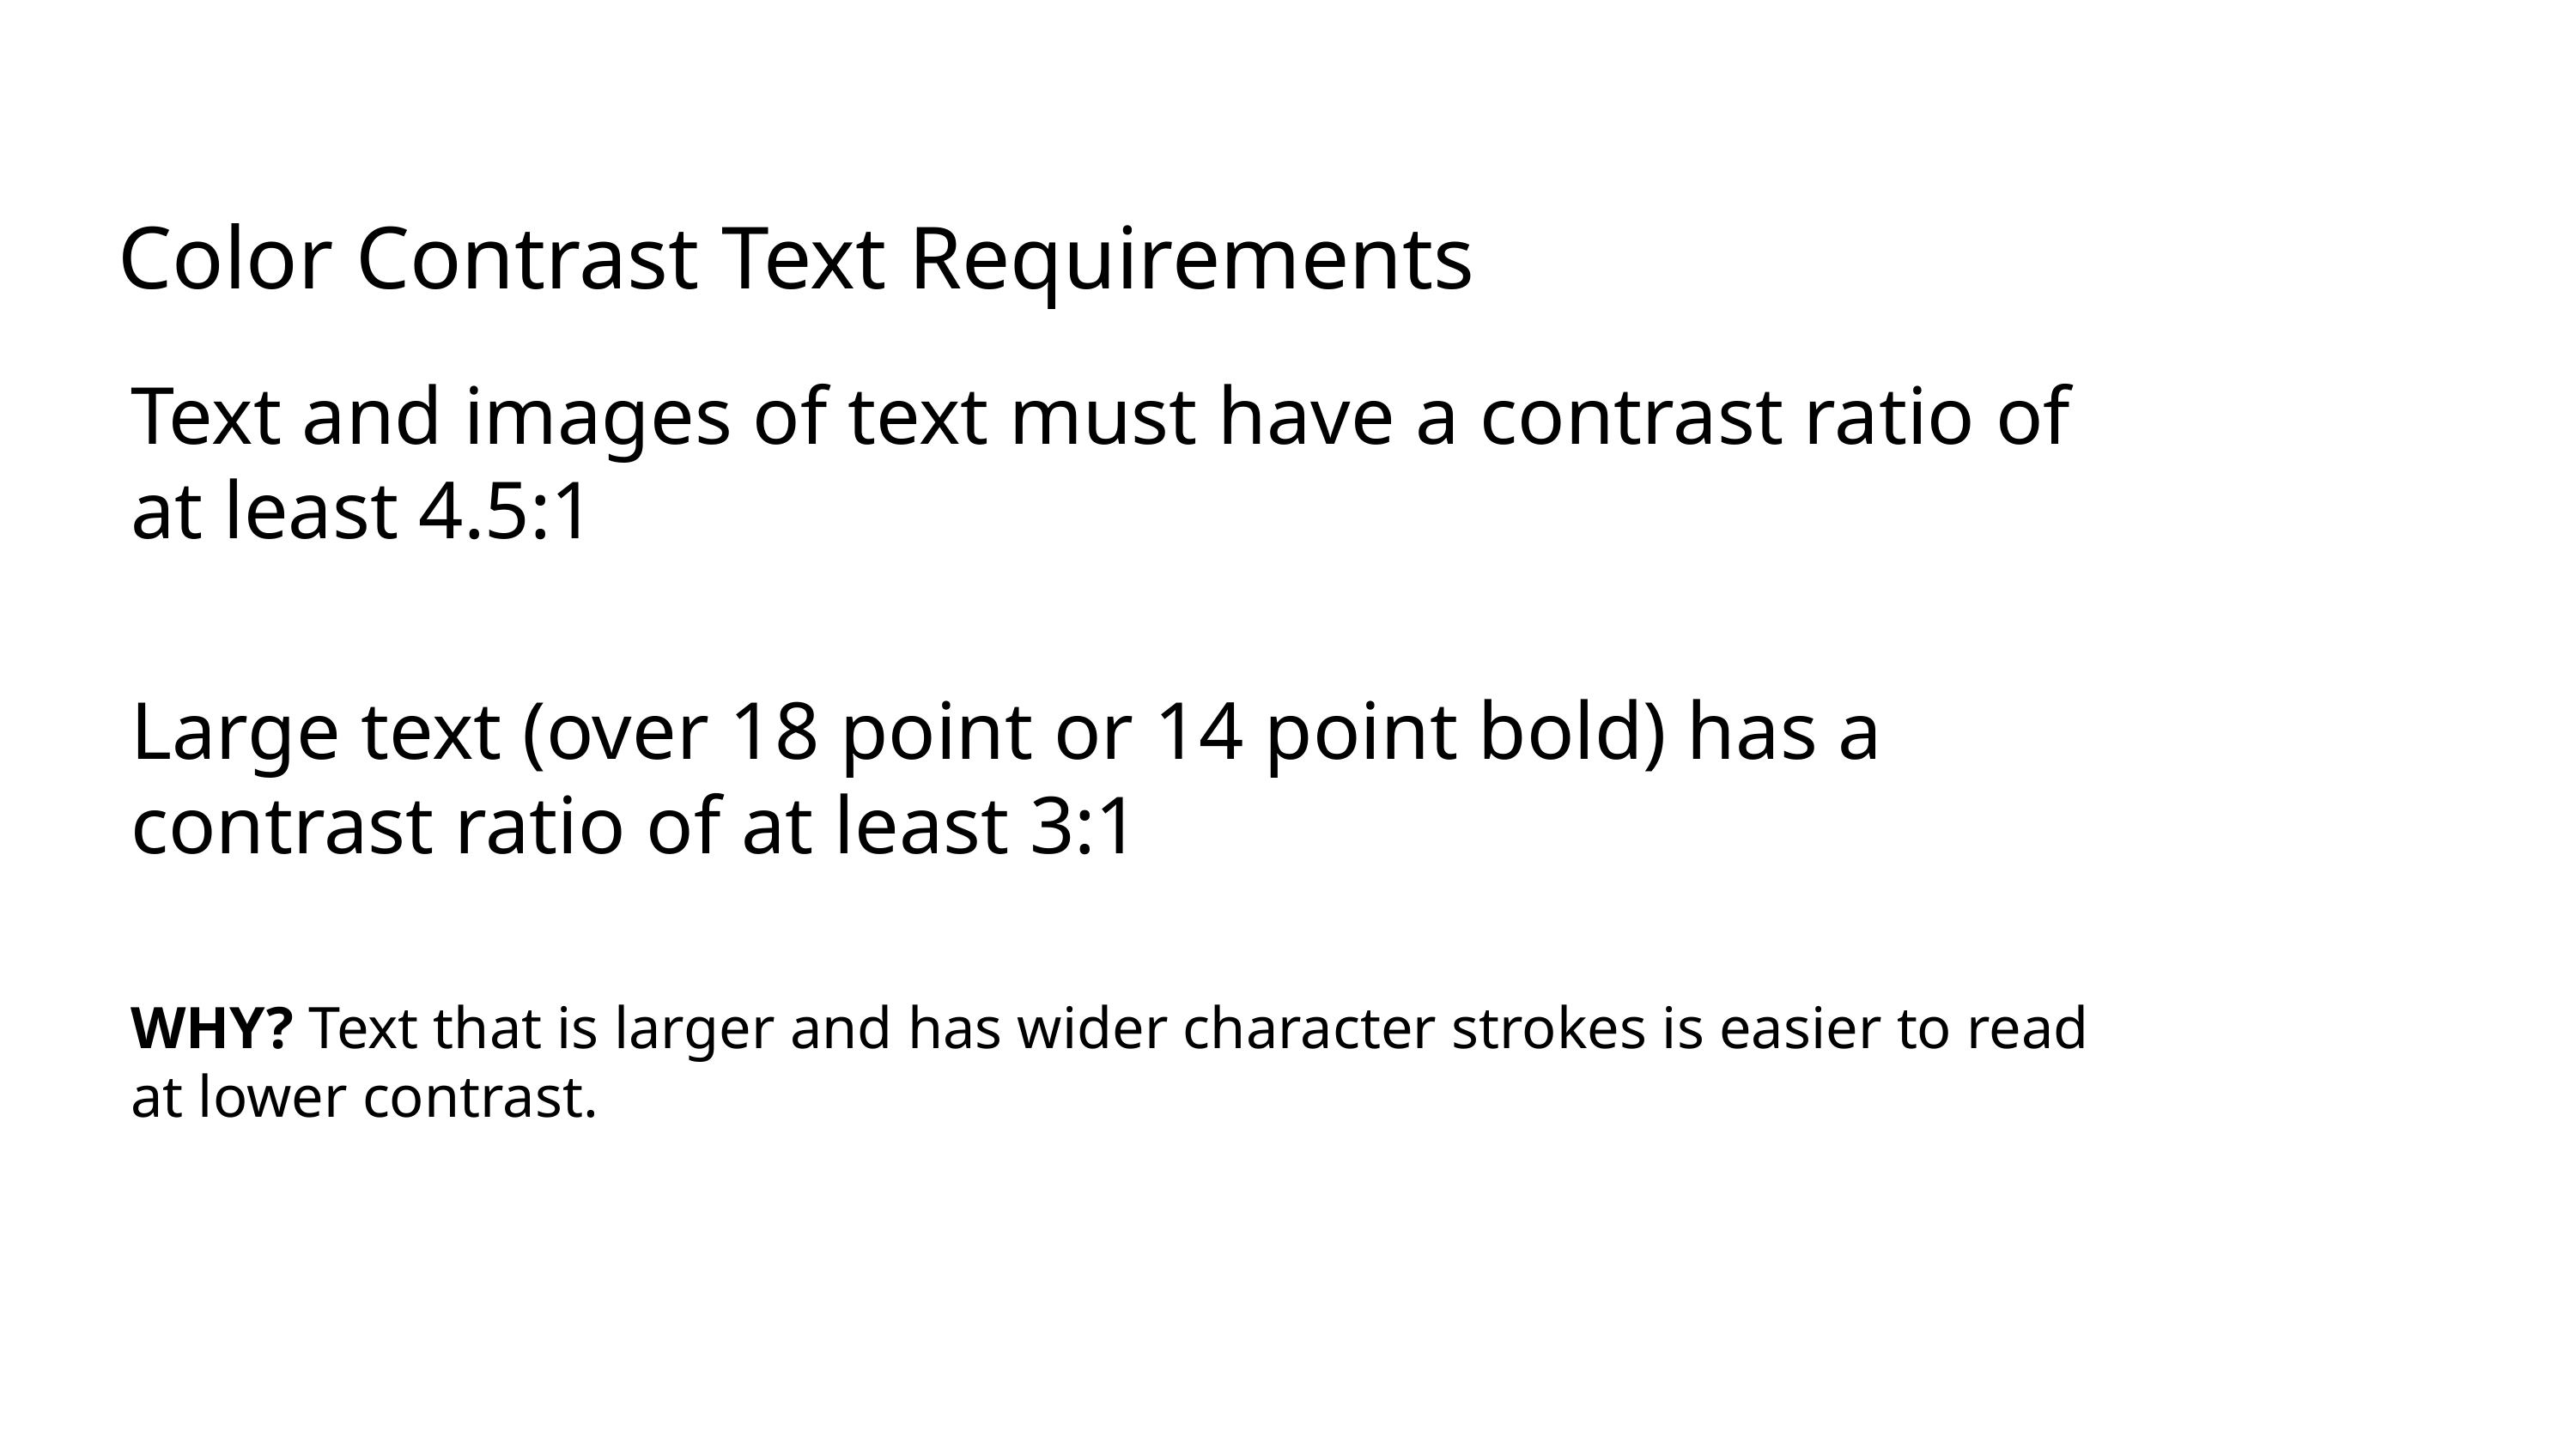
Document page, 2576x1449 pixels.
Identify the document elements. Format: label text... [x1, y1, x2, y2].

text_box Color Contrast Text Requirements [118, 134, 2404, 306]
text_box Text and images of text must have a contrast ratio of at least 4.5:1 Large text (over 18 point or 14 point bold) has a contrast ratio of at least 3:1 WHY? Text that is larger and has wider character strokes is easier to read at lower contrast. [118, 359, 2141, 1228]
